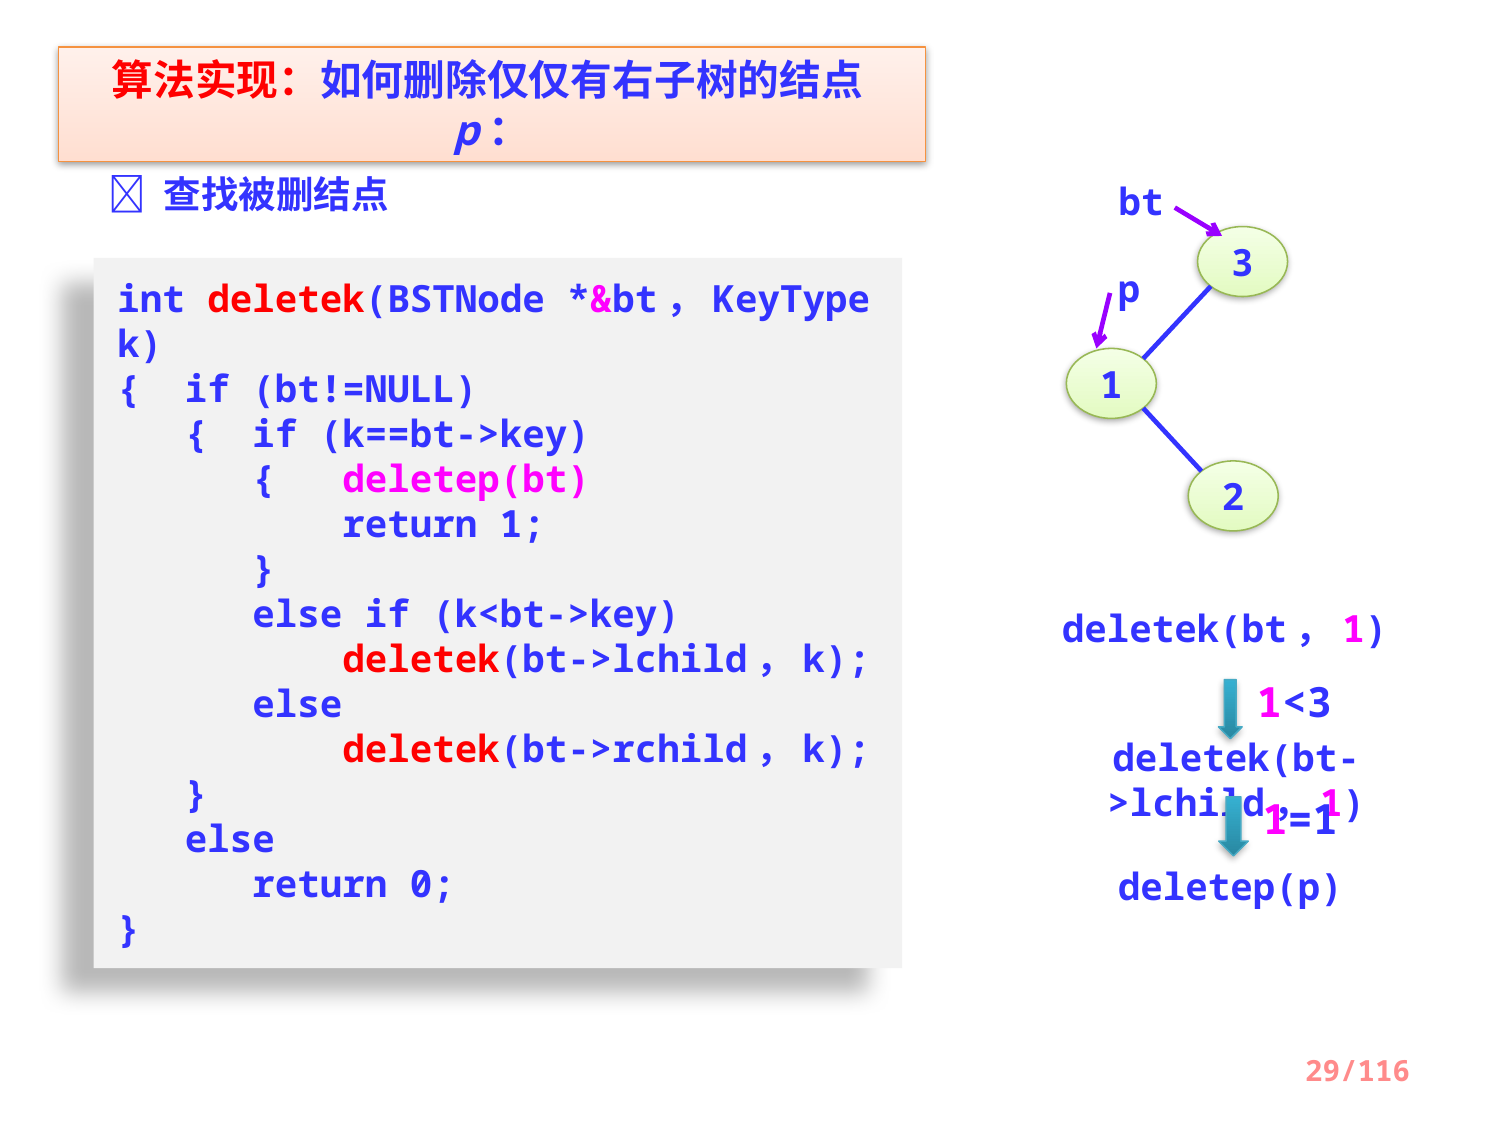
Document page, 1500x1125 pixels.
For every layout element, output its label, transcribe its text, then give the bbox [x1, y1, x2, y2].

text_box deletek(bt，1) [1031, 597, 1418, 658]
slide_number 29/116 [1074, 1042, 1425, 1103]
text_box int deletek(BSTNode *&bt，KeyType k) { if (bt!=NULL) { if (k==bt->key) { deletep(bt) return 1; } else if (k<bt->key) deletek(bt->lchild，k); else deletek(bt->rchild，k); } else return 0; } [93, 257, 903, 969]
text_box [1066, 170, 1288, 532]
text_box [1218, 784, 1395, 857]
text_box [1218, 667, 1360, 739]
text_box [1096, 257, 1161, 349]
text_box  查找被删结点 [93, 163, 446, 224]
text_box 算法实现：如何删除仅仅有右子树的结点p： [58, 46, 926, 162]
text_box deletek(bt->lchild，1) [996, 726, 1477, 832]
text_box deletep(p) [1078, 855, 1383, 916]
